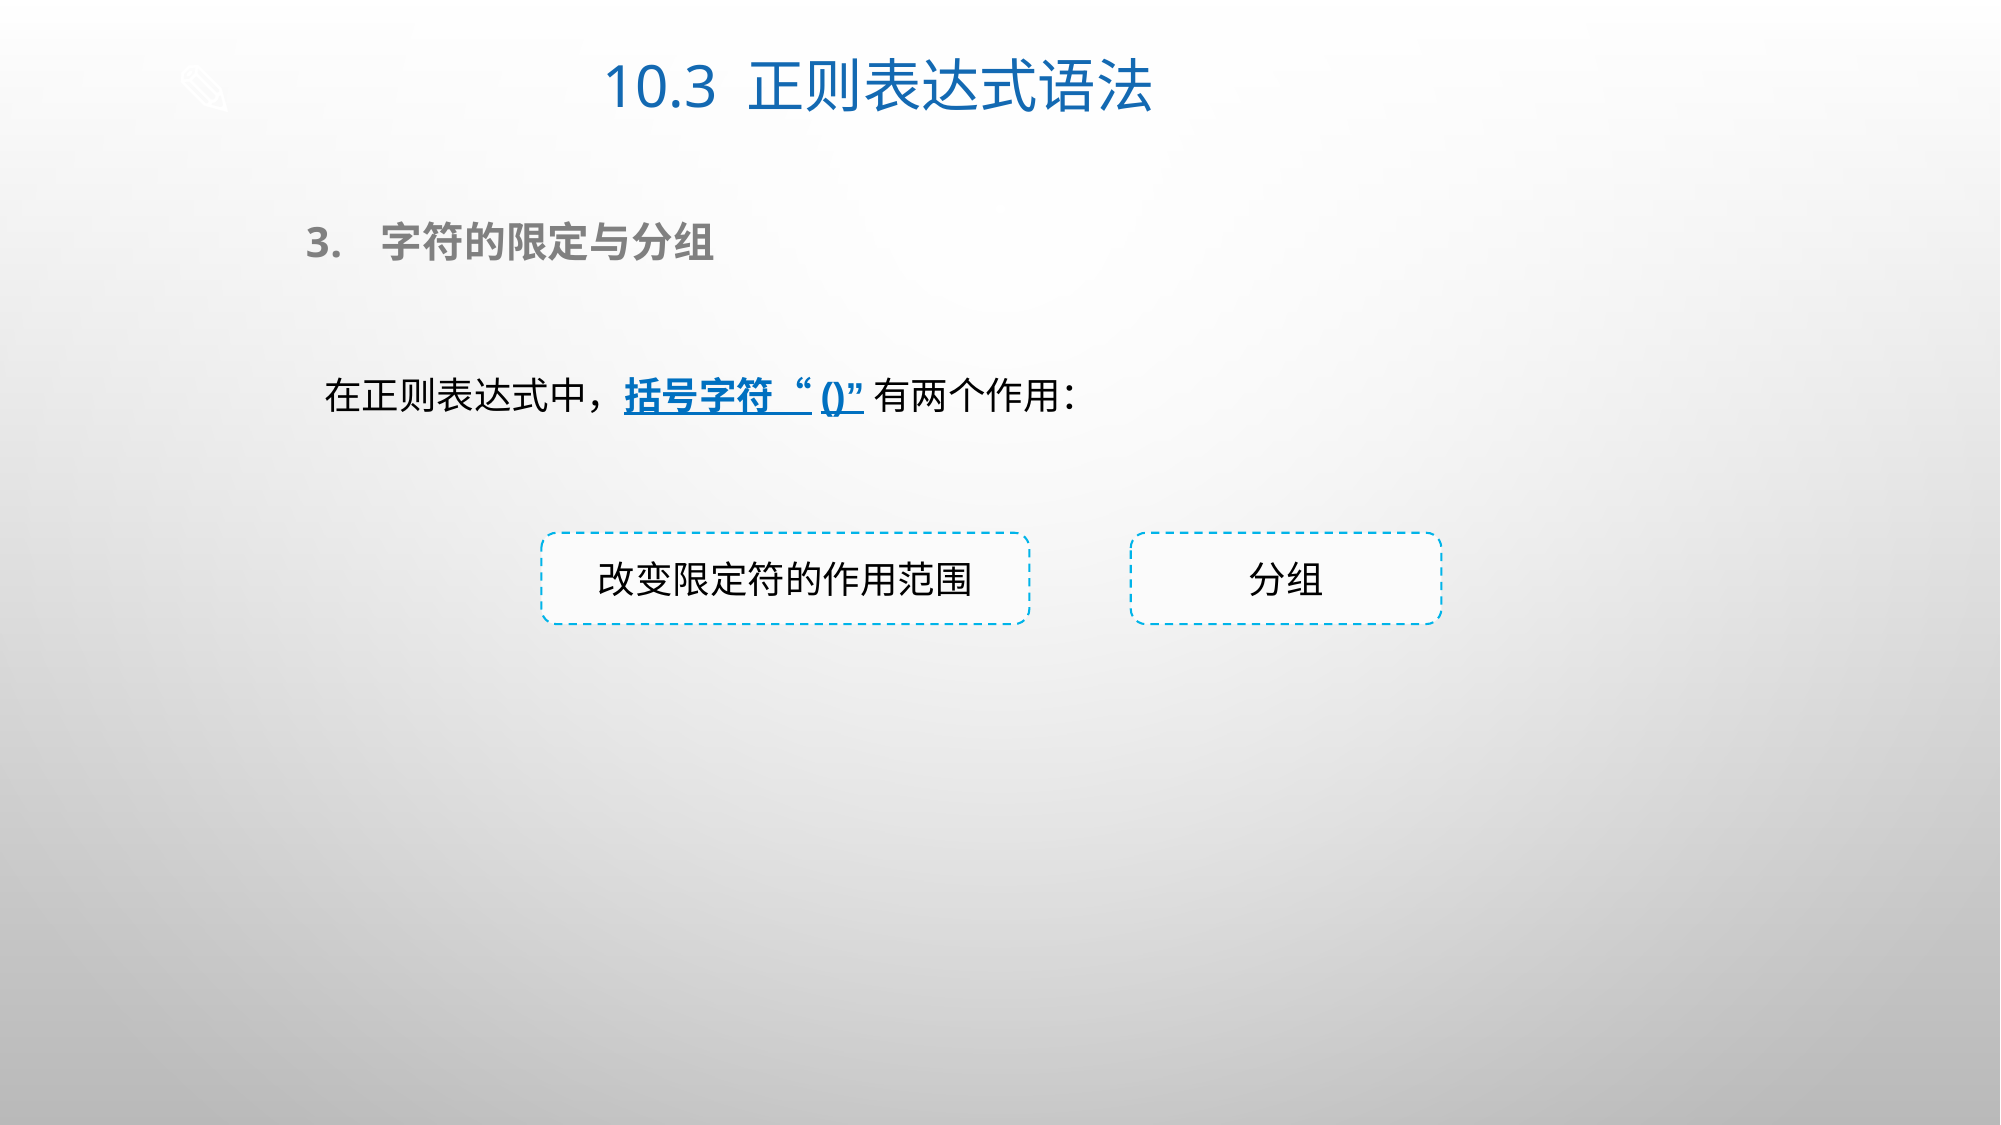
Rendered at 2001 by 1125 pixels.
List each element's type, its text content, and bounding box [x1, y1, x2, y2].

title 10.3 正则表达式语法 [362, 25, 1394, 153]
text_box 改变限定符的作用范围 [540, 531, 1031, 626]
text_box 字符的限定与分组 [291, 208, 1674, 274]
text_box 在正则表达式中，括号字符“()”有两个作用： [309, 319, 1688, 425]
text_box 分组 [1129, 531, 1443, 626]
picture [0, 0, 2000, 1125]
